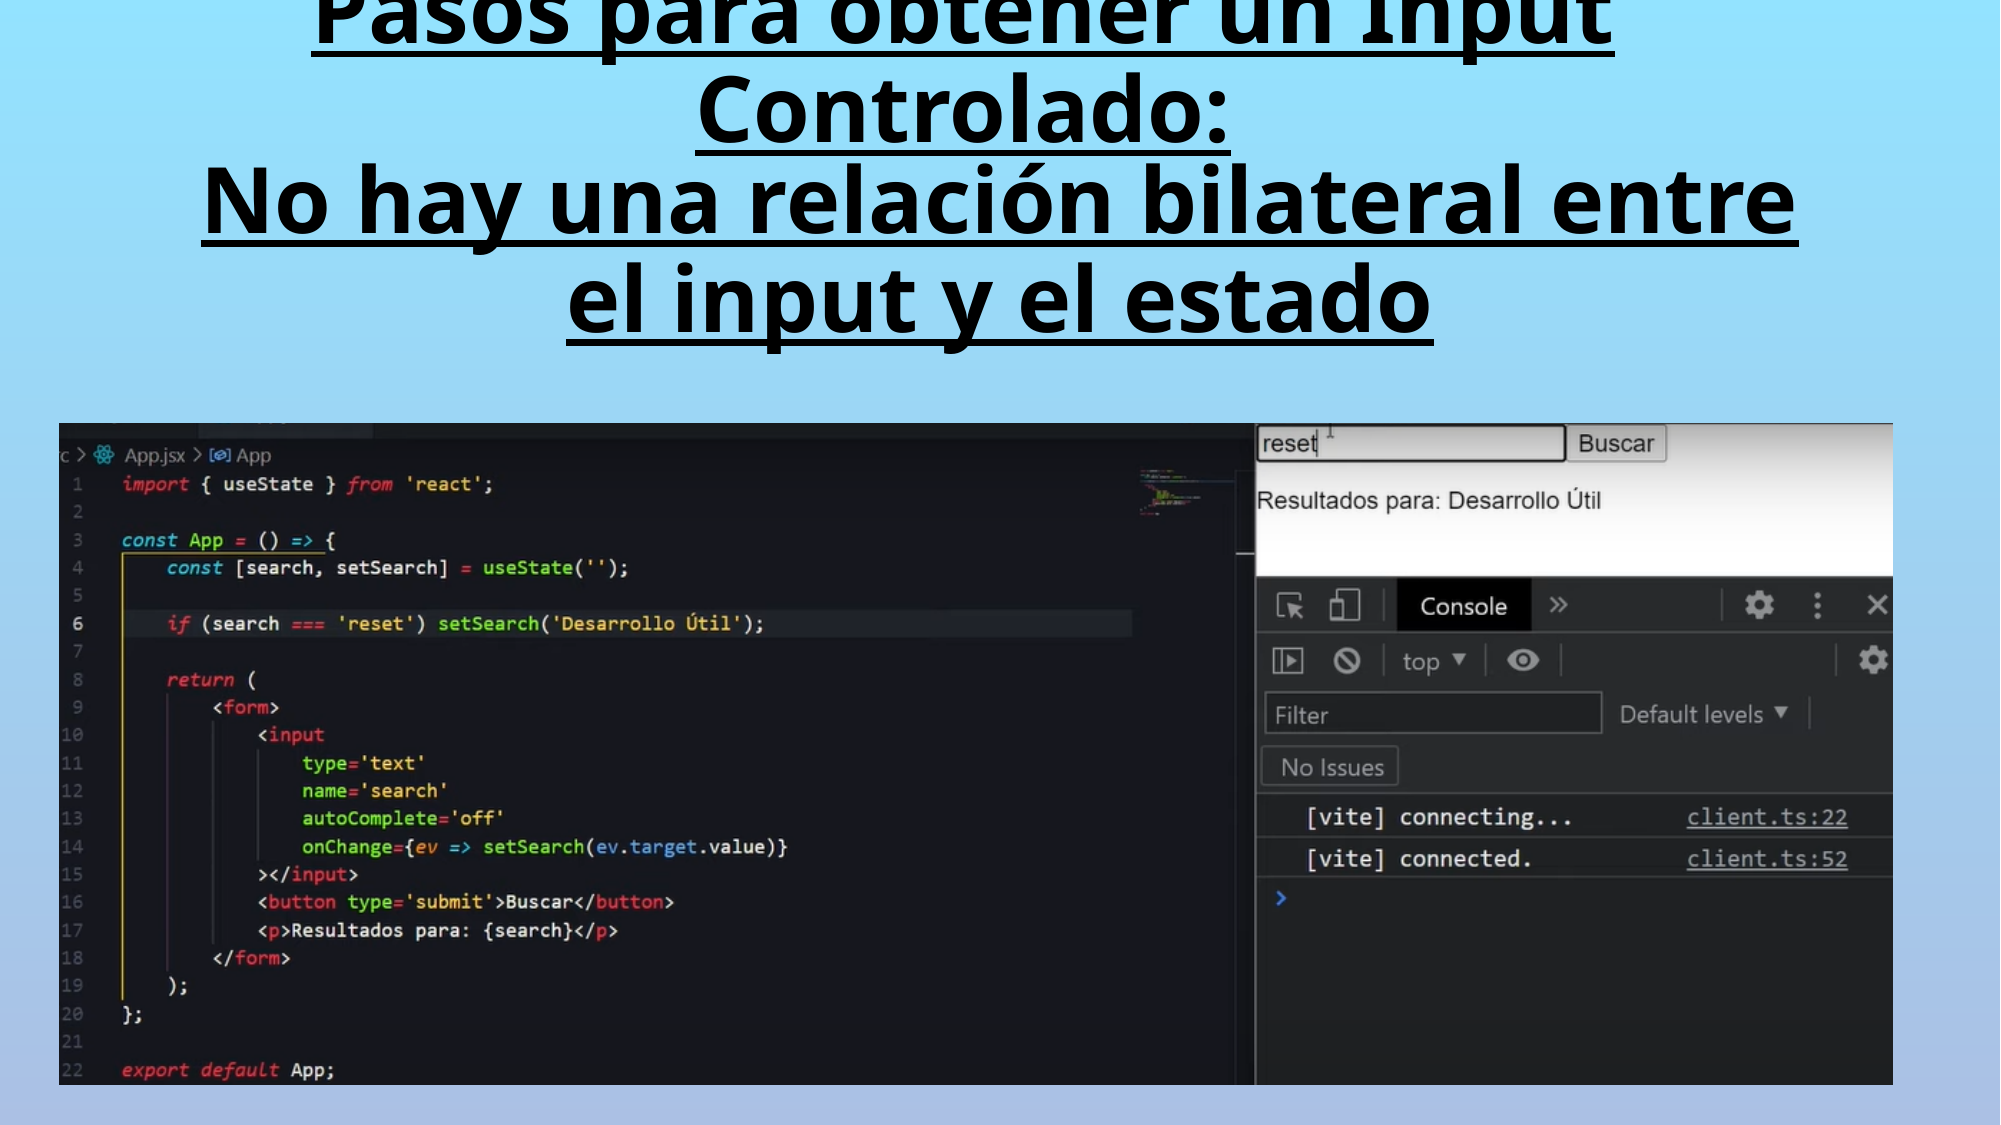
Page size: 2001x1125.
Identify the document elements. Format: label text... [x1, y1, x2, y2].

picture [59, 423, 1893, 1085]
text_box Pasos para obtener un Input Controlado: [100, 0, 1826, 173]
title No hay una relación bilateral entre el input y el estado [137, 144, 1863, 362]
